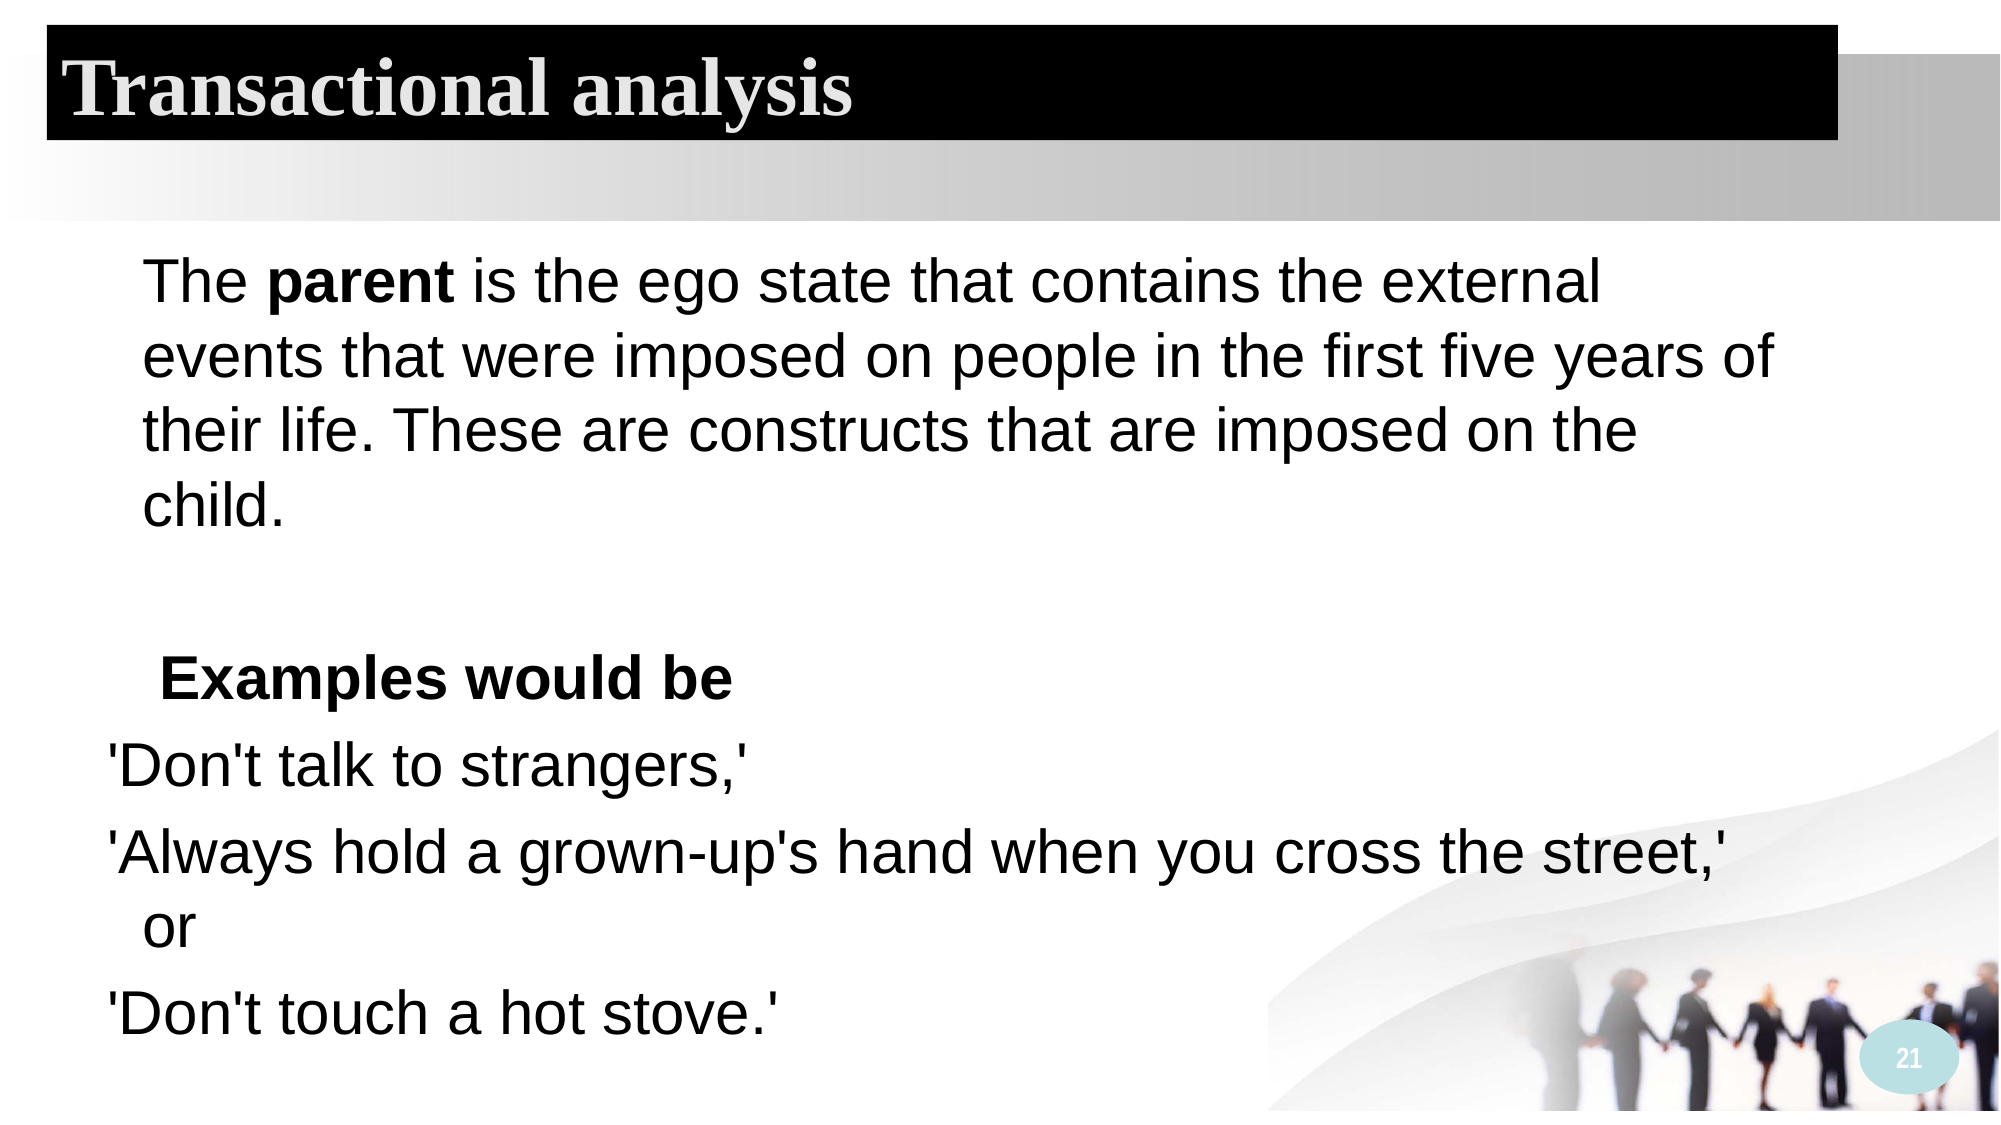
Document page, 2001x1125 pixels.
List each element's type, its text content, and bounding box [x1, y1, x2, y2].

text_box Transactional analysis [46, 24, 1838, 141]
text_box The parent is the ego state that contains the external events that were imposed on people in the first five years of their life. These are constructs that are imposed on the child. Examples would be 'Don't talk to strangers,' 'Always hold a grown-up's hand when you cross the street,' or 'Don't touch a hot stove.' [74, 146, 1809, 1058]
picture [1268, 728, 1999, 1111]
text_box 21 [1859, 1019, 1960, 1095]
